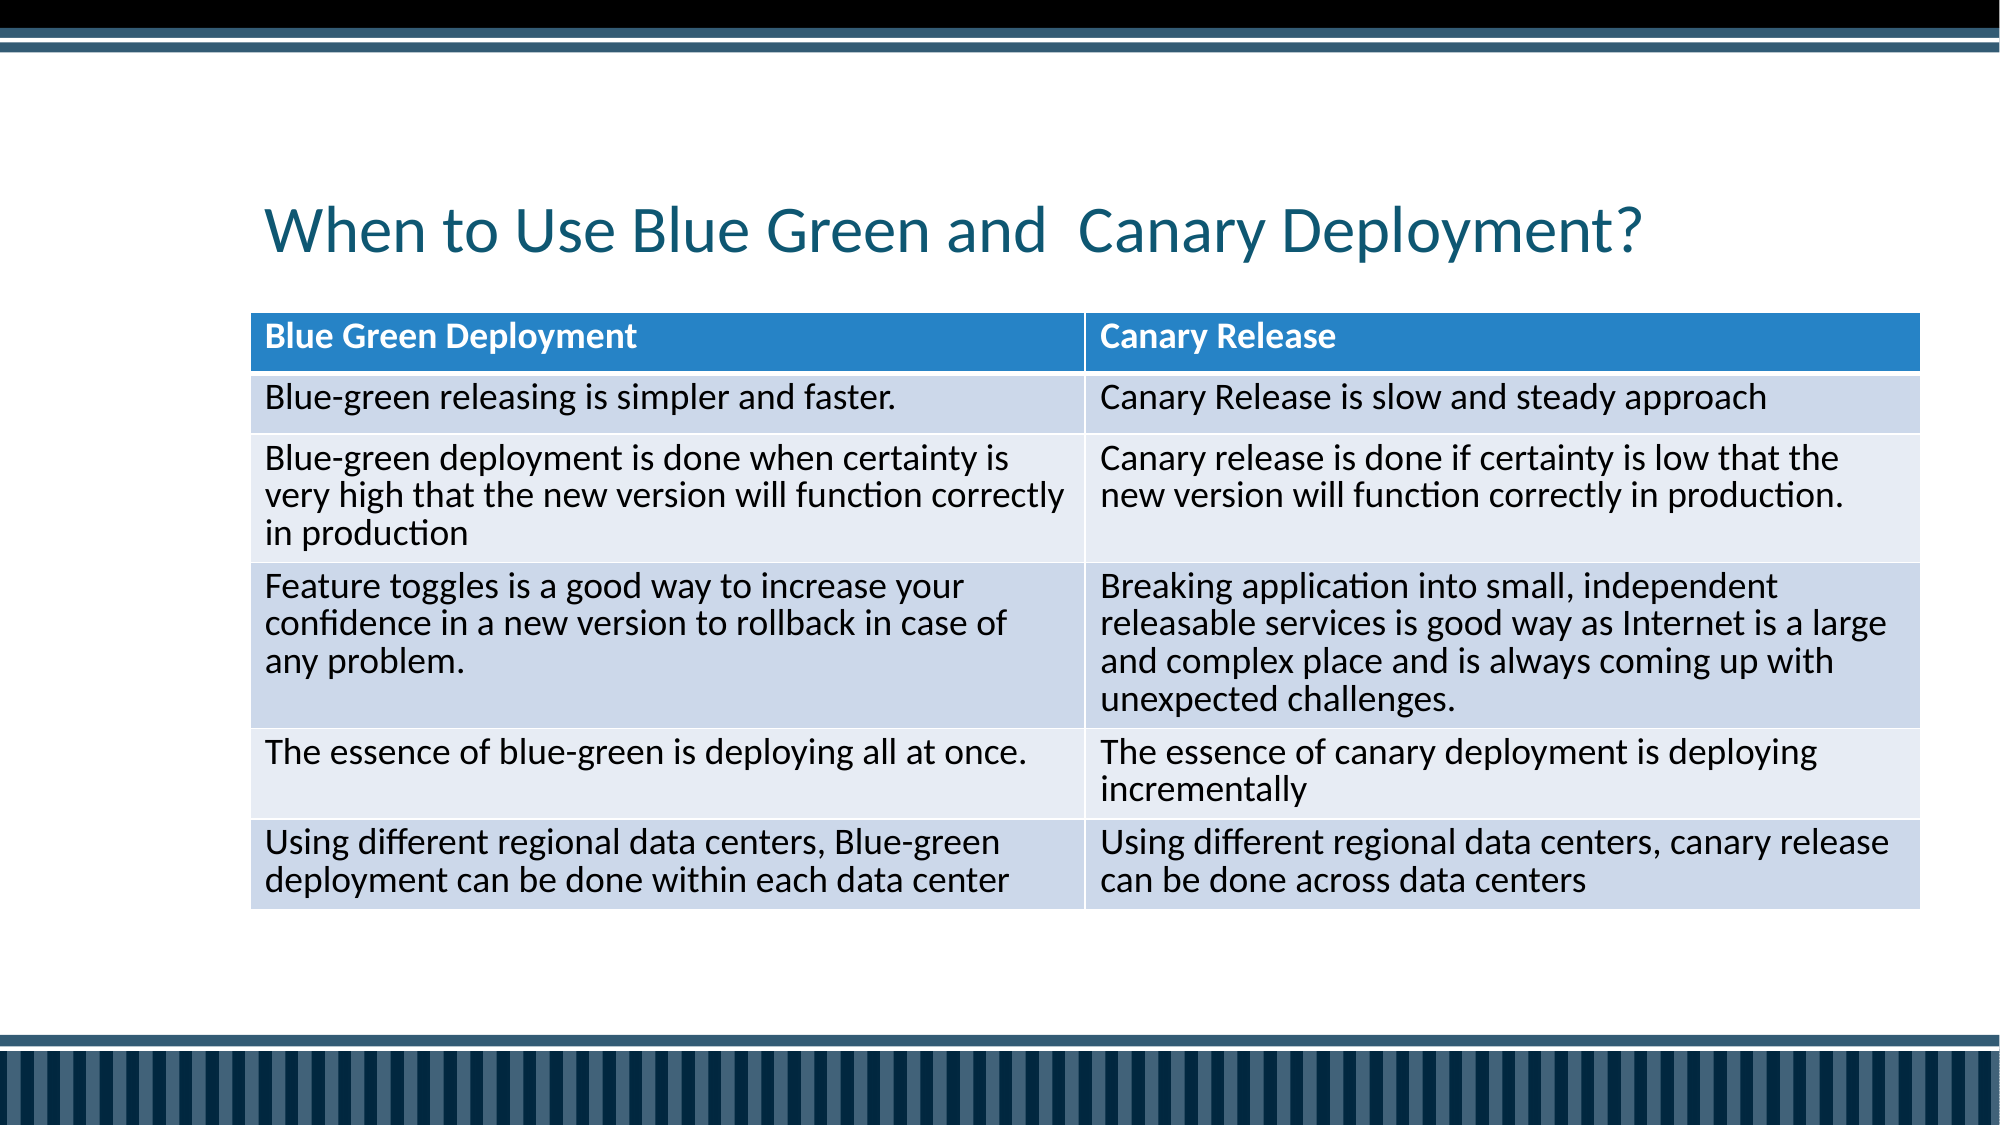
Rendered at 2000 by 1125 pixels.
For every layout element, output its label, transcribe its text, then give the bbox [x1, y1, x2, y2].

title When to Use Blue Green and Canary Deployment? [249, 99, 1750, 275]
table_cell The essence of blue-green is deploying all at once. [251, 729, 1084, 818]
table_cell Feature toggles is a good way to increase your confidence in a new version to rollback in case of any problem. [251, 563, 1084, 728]
table_cell The essence of canary deployment is deploying incrementally [1086, 729, 1920, 818]
table_header Blue Green Deployment [251, 313, 1084, 371]
table_header Canary Release [1086, 313, 1920, 371]
table_cell Using different regional data centers, canary release can be done across data centers [1086, 820, 1920, 909]
table_cell Blue-green releasing is simpler and faster. [251, 376, 1084, 433]
table_cell Breaking application into small, independent releasable services is good way as Internet is a large and complex place and is always coming up with unexpected challenges. [1086, 563, 1920, 728]
table_cell Canary Release is slow and steady approach [1086, 376, 1920, 433]
table_cell Using different regional data centers, Blue-green deployment can be done within each data center [251, 820, 1084, 909]
table_cell Blue-green deployment is done when certainty is very high that the new version will function correctly in production [251, 435, 1084, 562]
table_cell Canary release is done if certainty is low that the new version will function correctly in production. [1086, 435, 1920, 562]
